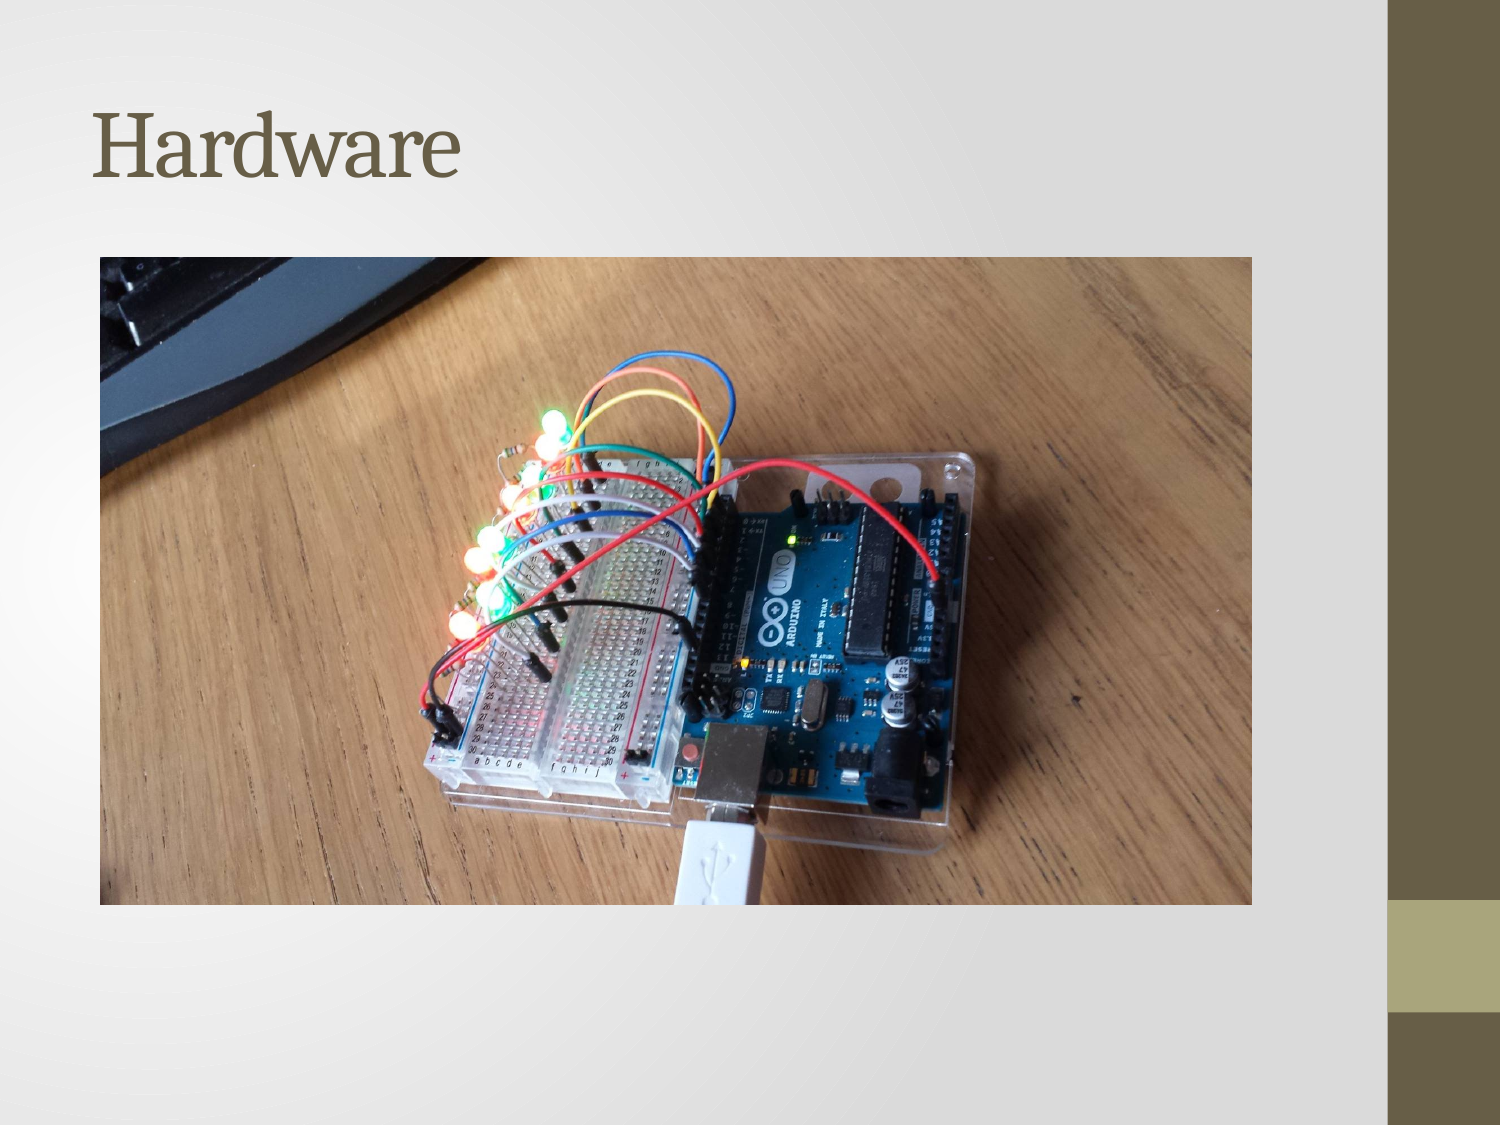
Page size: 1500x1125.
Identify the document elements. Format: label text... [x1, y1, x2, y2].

title Hardware [75, 45, 1325, 233]
picture [99, 257, 1252, 906]
